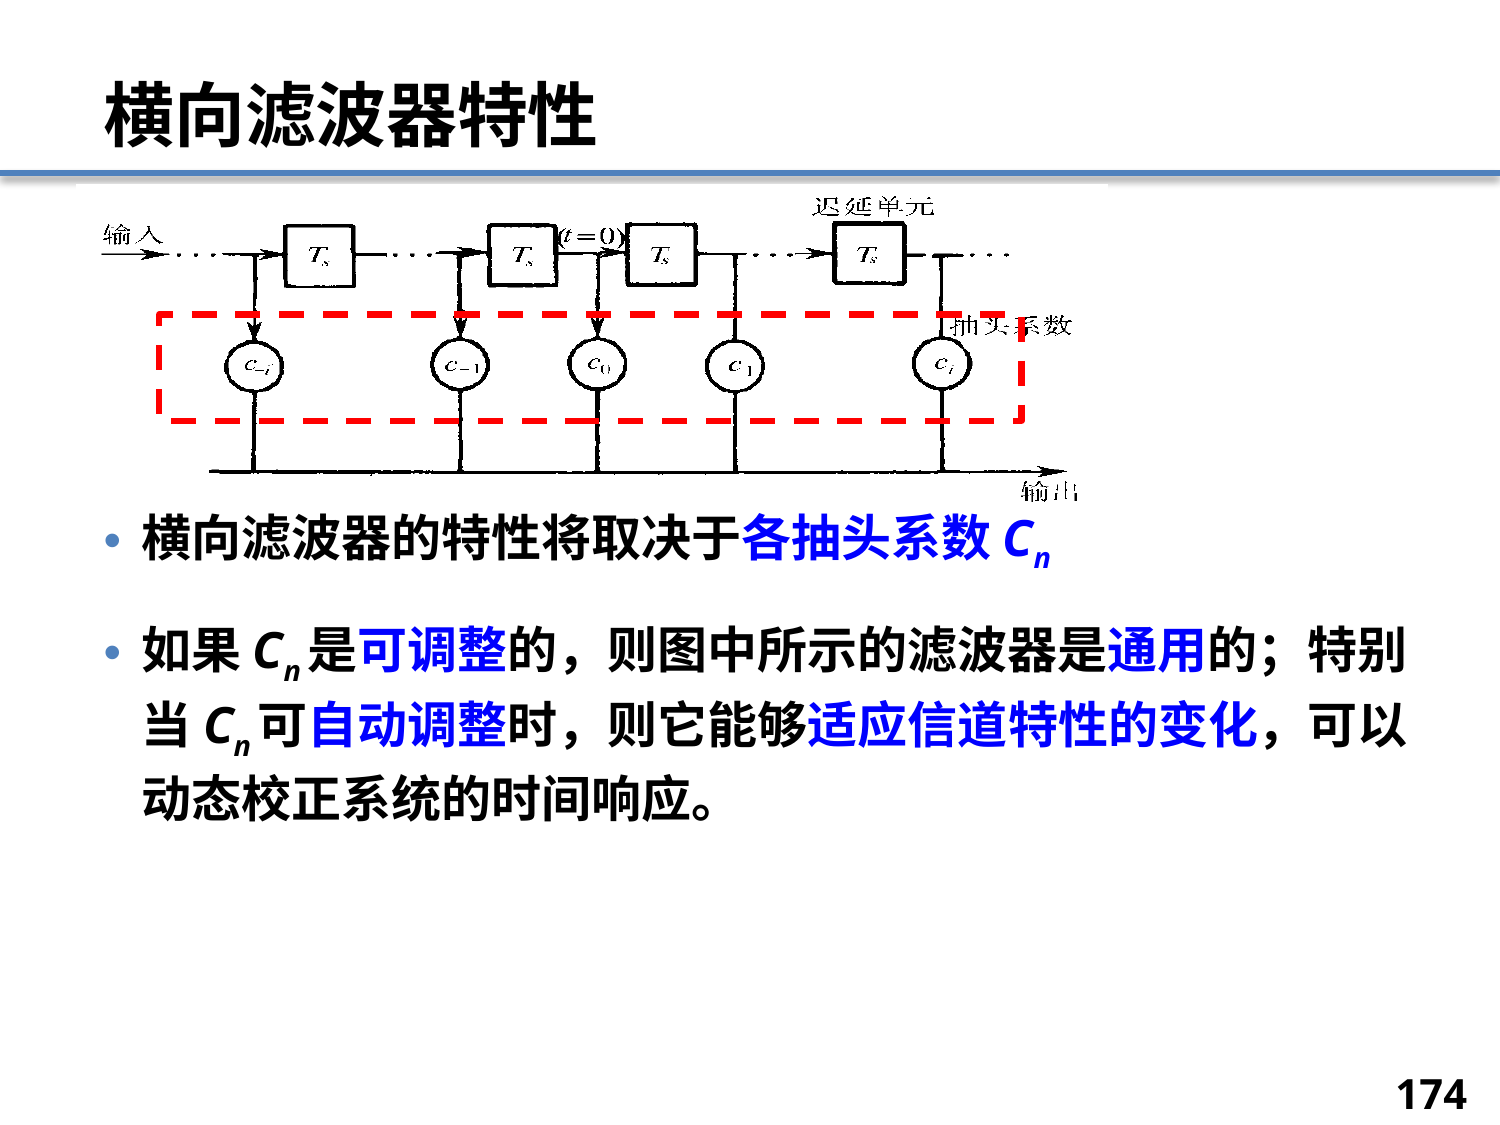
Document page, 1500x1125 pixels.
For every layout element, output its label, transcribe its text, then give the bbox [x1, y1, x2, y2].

list 横向滤波器的特性将取决于各抽头系数Cn 如果Cn是可调整的，则图中所示的滤波器是通用的；特别当Cn可自动调整时，则它能够适应信道特性的变化，可以动态校正系统的时间响应。 [88, 491, 1436, 894]
title 横向滤波器特性 [88, 30, 1412, 164]
slide_number 174 [1379, 1075, 1483, 1118]
picture [76, 184, 1108, 504]
